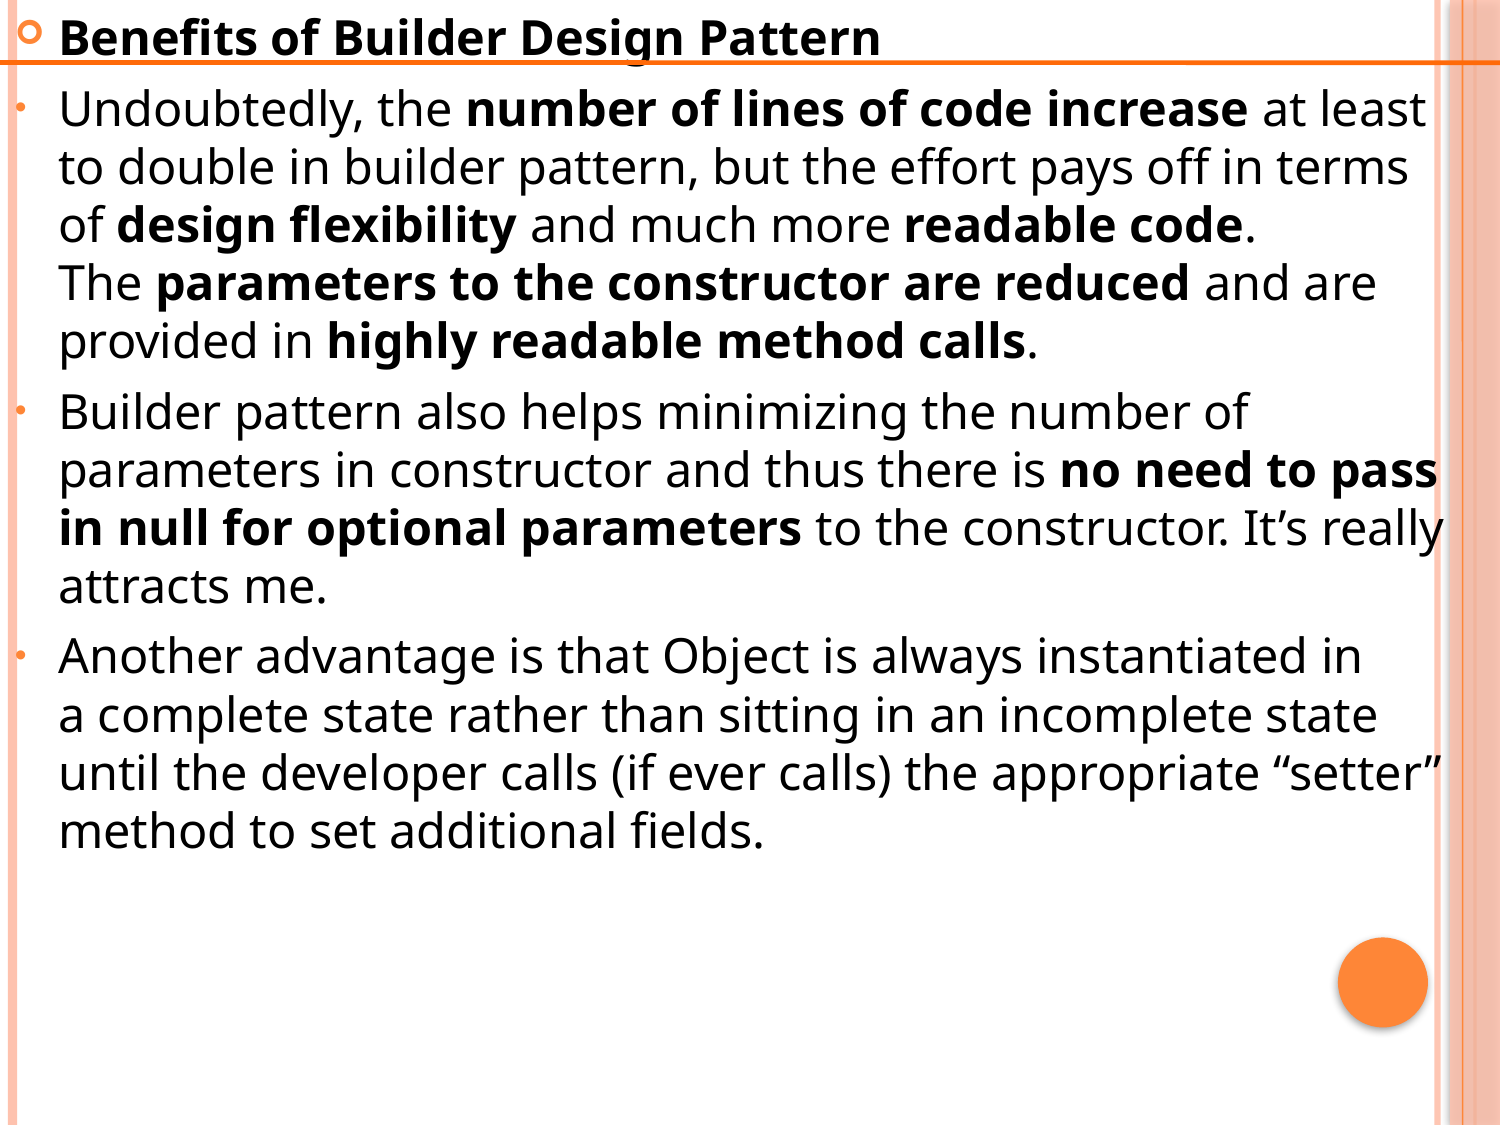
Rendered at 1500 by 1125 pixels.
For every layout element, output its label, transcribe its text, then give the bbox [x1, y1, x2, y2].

subtitle Benefits of Builder Design Pattern Undoubtedly, the number of lines of code increase at least to double in builder pattern, but the effort pays off in terms of design flexibility and much more readable code. The parameters to the constructor are reduced and are provided in highly readable method calls. Builder pattern also helps minimizing the number of parameters in constructor and thus there is no need to pass in null for optional parameters to the constructor. It’s really attracts me. Another advantage is that Object is always instantiated in a complete state rather than sitting in an incomplete state until the developer calls (if ever calls) the appropriate “setter” method to set additional fields. [0, 0, 1500, 60]
subtitle Benefits of Builder Design Pattern Undoubtedly, the number of lines of code increase at least to double in builder pattern, but the effort pays off in terms of design flexibility and much more readable code. The parameters to the constructor are reduced and are provided in highly readable method calls. Builder pattern also helps minimizing the number of parameters in constructor and thus there is no need to pass in null for optional parameters to the constructor. It’s really attracts me. Another advantage is that Object is always instantiated in a complete state rather than sitting in an incomplete state until the developer calls (if ever calls) the appropriate “setter” method to set additional fields. [0, 71, 1500, 1125]
